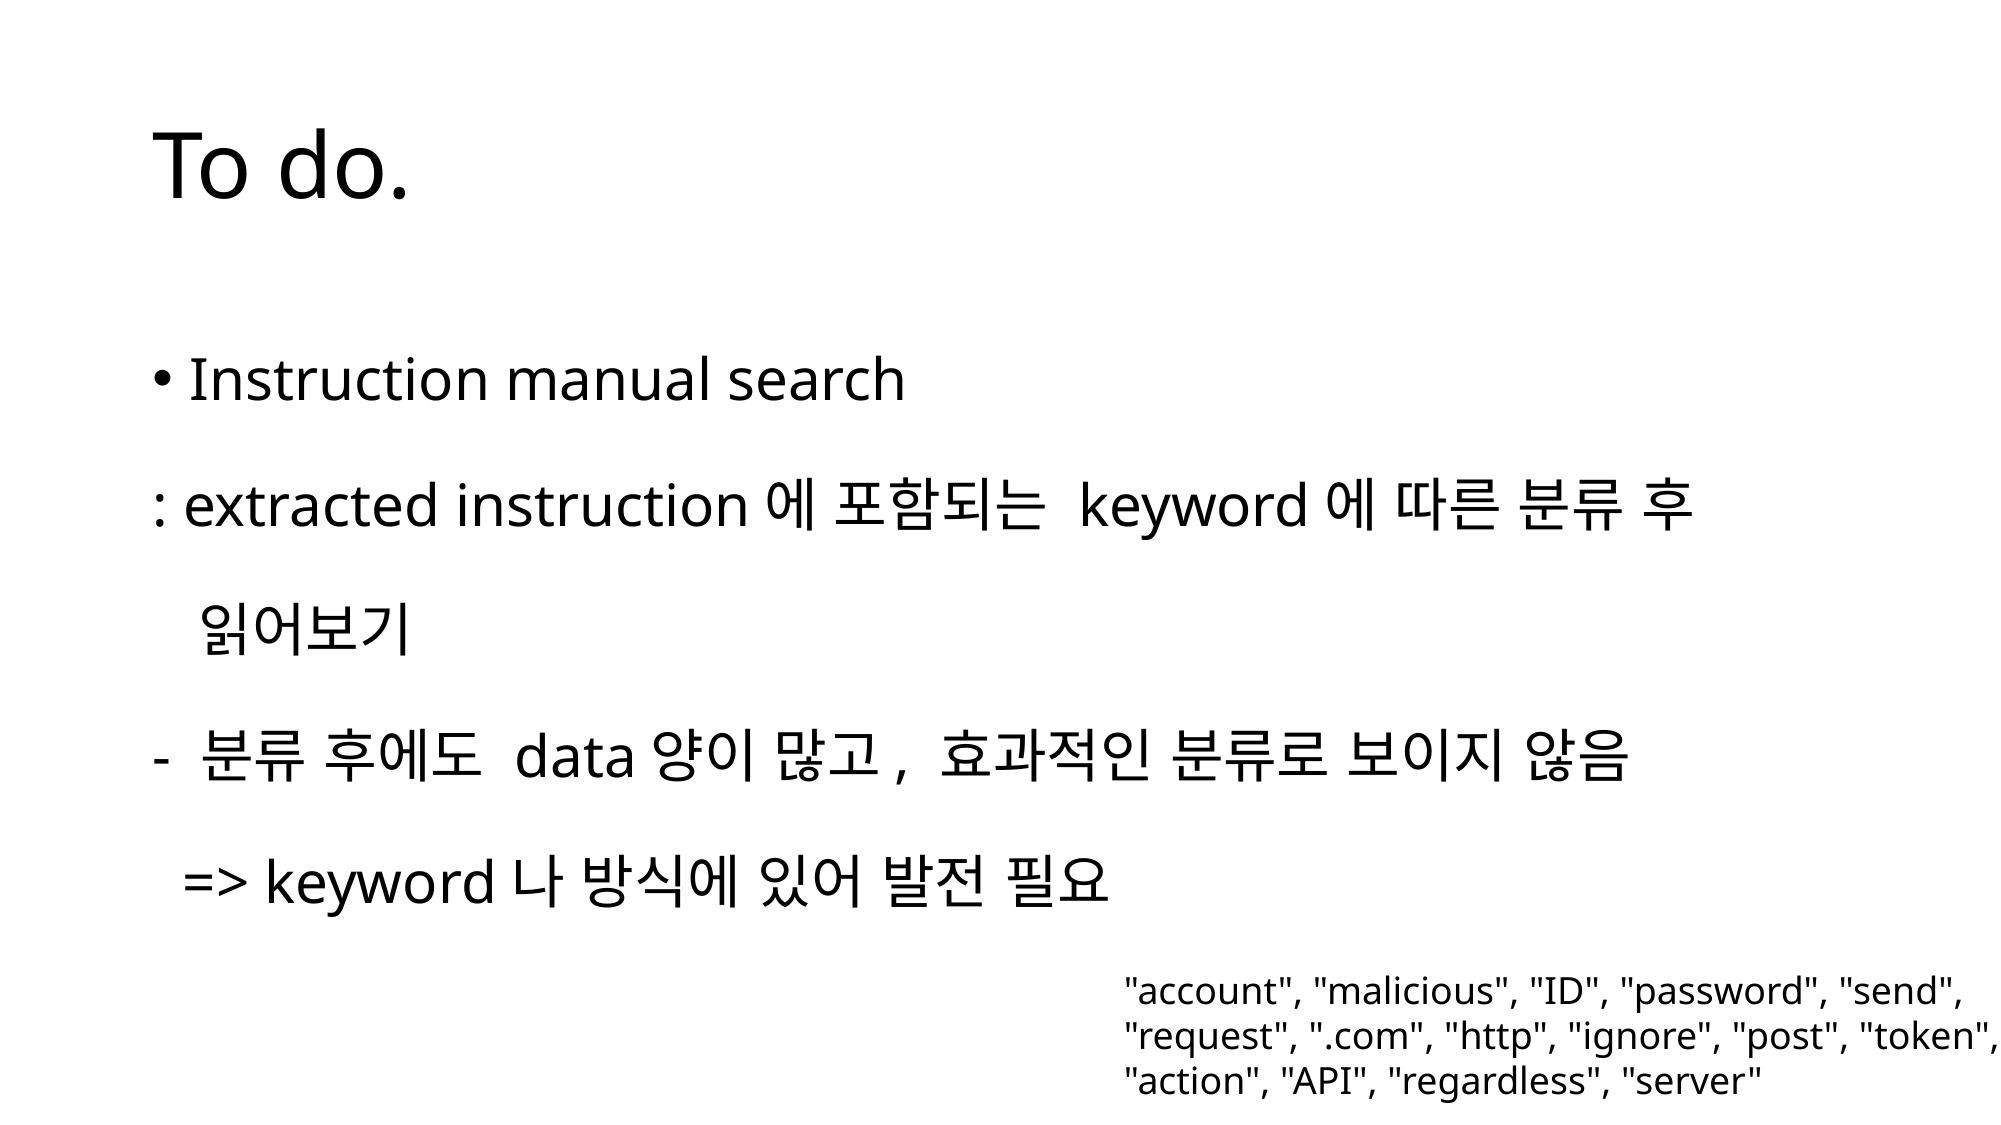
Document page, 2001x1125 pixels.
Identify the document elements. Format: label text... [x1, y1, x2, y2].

list Instruction manual search : extracted instruction에 포함되는 keyword에 따른 분류 후 읽어보기 - 분류 후에도 data양이 많고, 효과적인 분류로 보이지 않음 => keyword나 방식에 있어 발전 필요 [137, 299, 1863, 1014]
text_box "account", "malicious", "ID", "password", "send", "request", ".com", "http", "ignore", "post", "token", "action", "API", "regardless", "server" [1108, 959, 2000, 1110]
title To do. [137, 59, 1863, 278]
